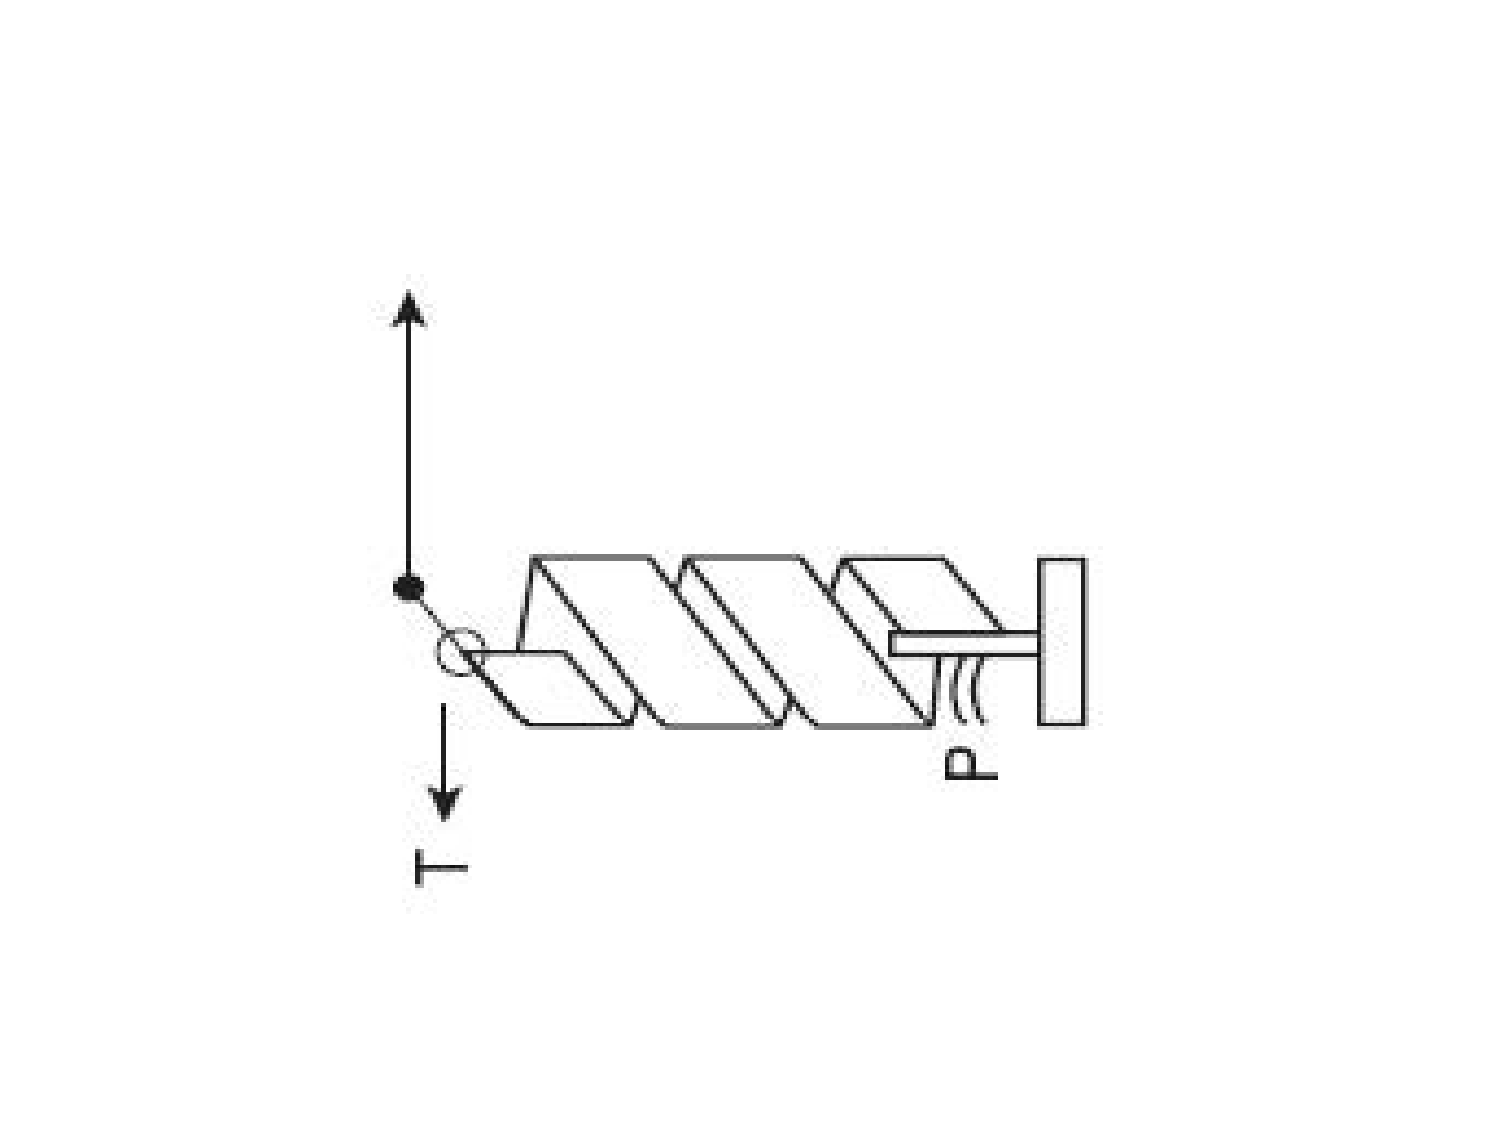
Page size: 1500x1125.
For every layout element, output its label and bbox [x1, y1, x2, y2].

list [349, 274, 1126, 938]
